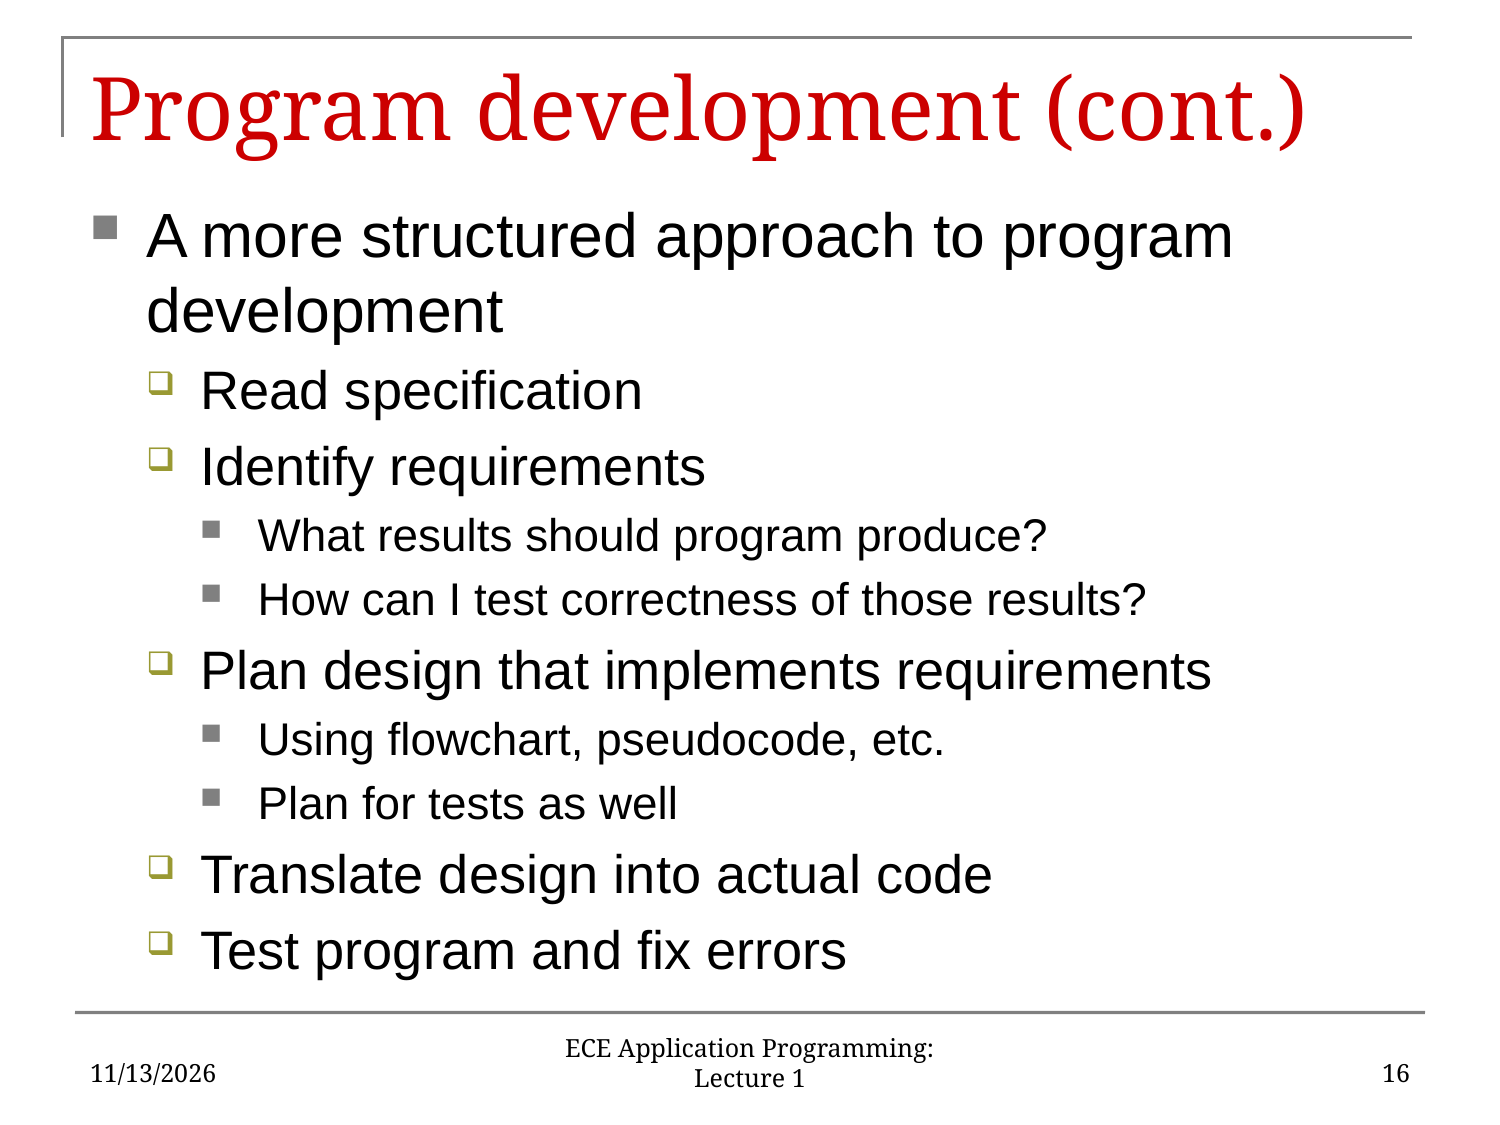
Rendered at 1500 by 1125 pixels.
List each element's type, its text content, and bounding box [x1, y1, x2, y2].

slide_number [74, 1023, 426, 1100]
footer ECE Application Programming: Lecture 1 [512, 1024, 988, 1101]
list A more structured approach to program development Read specification Identify requirements What results should program produce? How can I test correctness of those results? Plan design that implements requirements Using flowchart, pseudocode, etc. Plan for tests as well Translate design into actual code Test program and fix errors [75, 187, 1425, 1006]
slide_number 16 [1074, 1023, 1426, 1100]
title Program development (cont.) [75, 45, 1425, 163]
